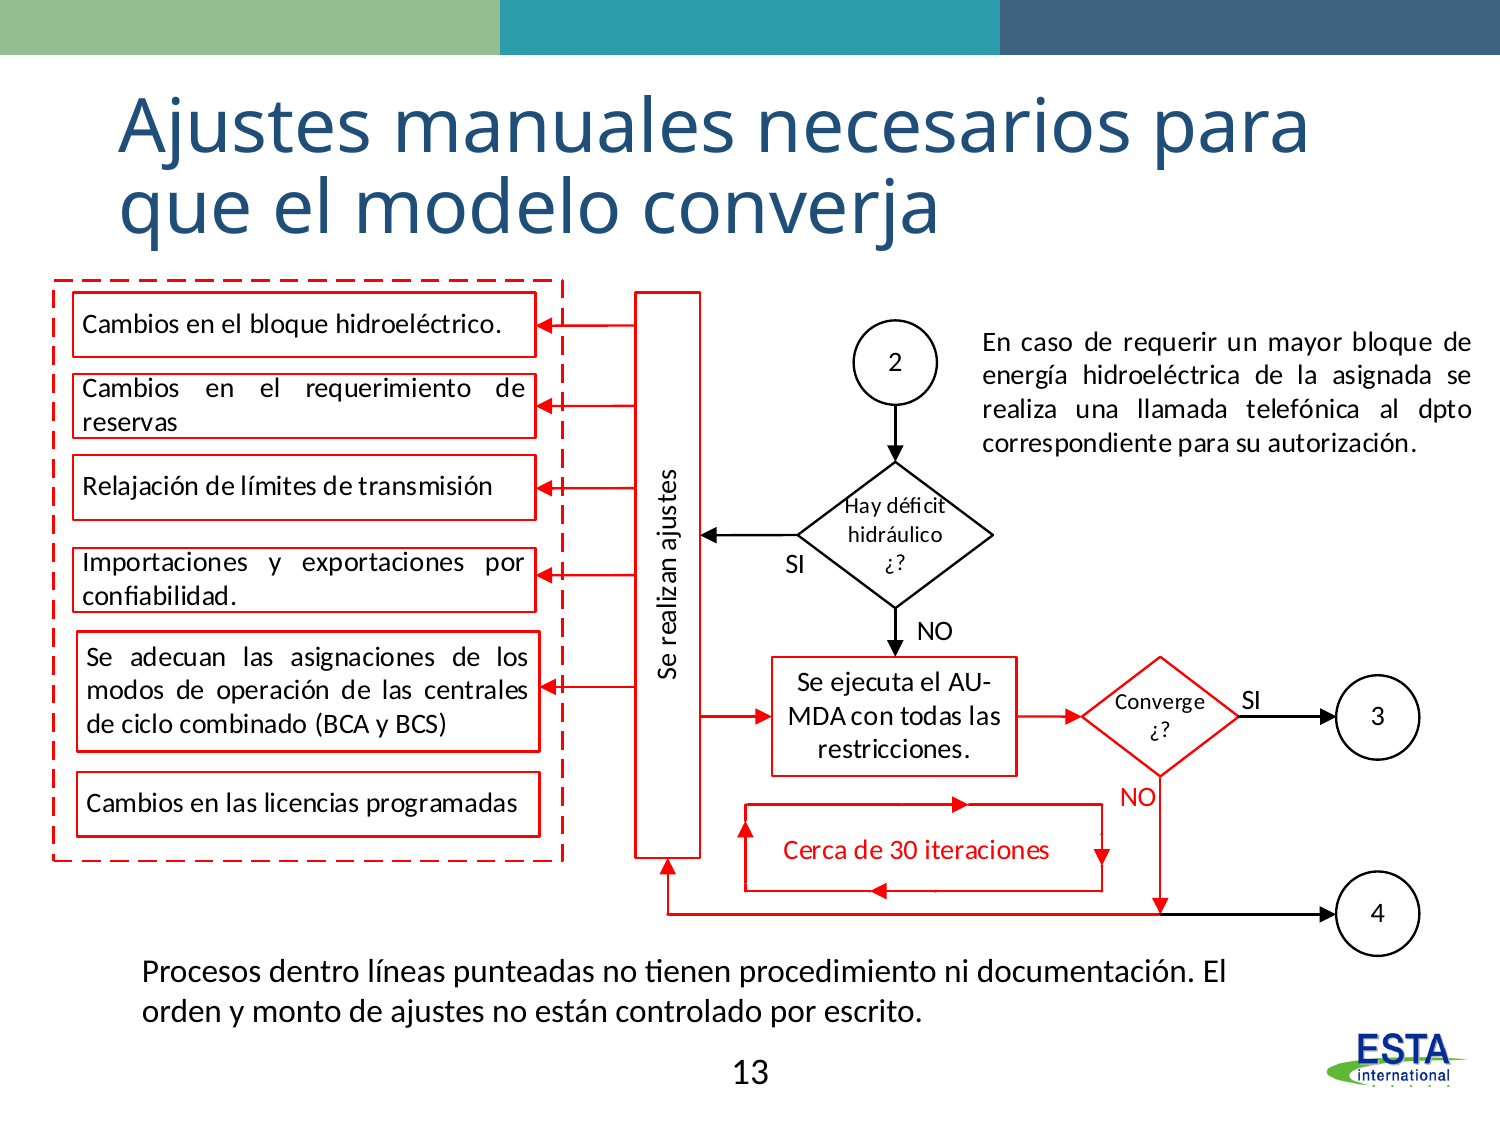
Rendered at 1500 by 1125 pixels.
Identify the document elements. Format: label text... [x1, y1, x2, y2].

picture [0, 0, 1500, 55]
text_box Procesos dentro líneas punteadas no tienen procedimiento ni documentación. El orden y monto de ajustes no están controlado por escrito. [127, 958, 1299, 1037]
picture [1325, 1031, 1468, 1088]
slide_number 13 [581, 1039, 919, 1100]
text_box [49, 276, 1483, 958]
title Ajustes manuales necesarios para que el modelo converja [103, 59, 1397, 276]
